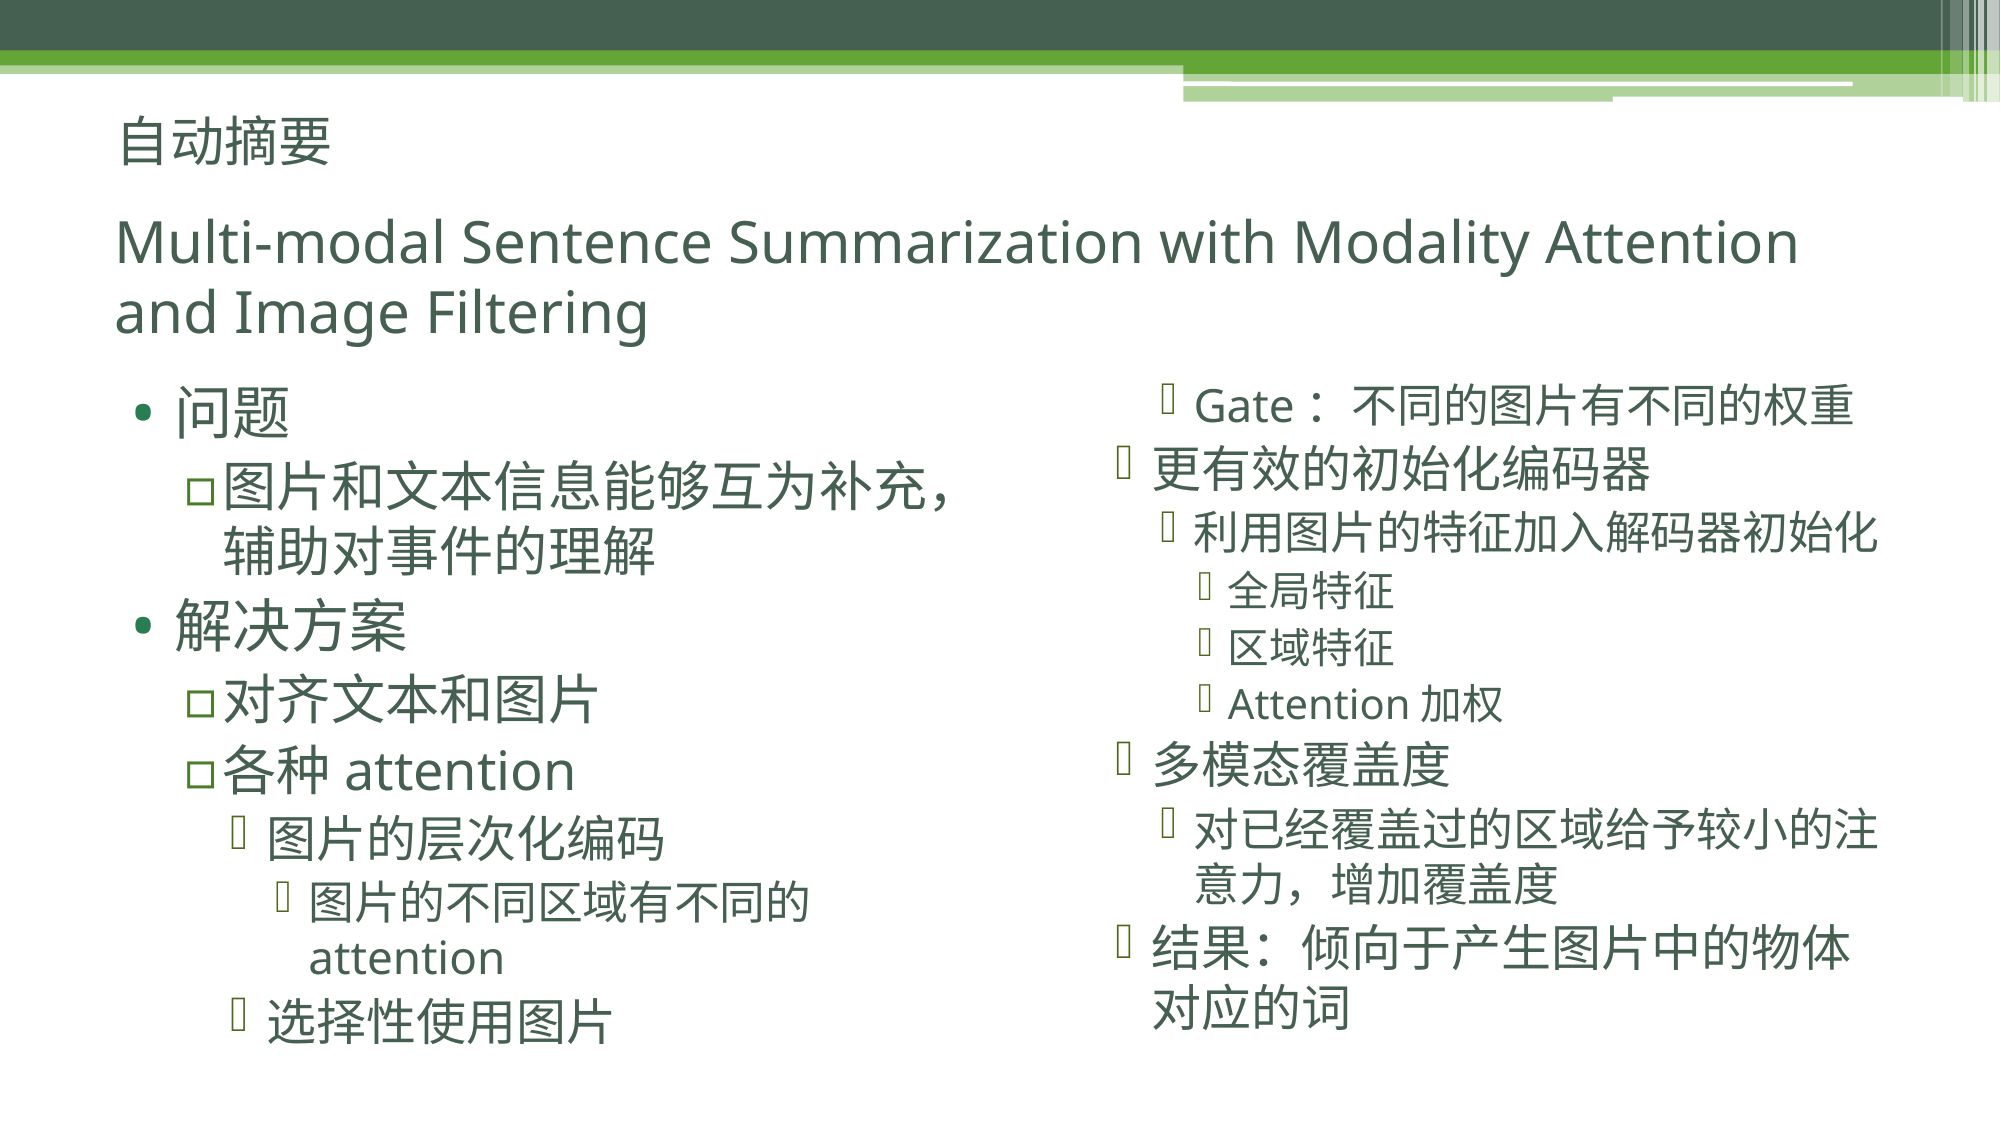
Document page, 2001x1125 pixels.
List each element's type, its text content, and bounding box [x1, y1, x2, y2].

list 问题 图片和文本信息能够互为补充，辅助对事件的理解 解决方案 对齐文本和图片 各种attention 图片的层次化编码 图片的不同区域有不同的attention 选择性使用图片 Gate：不同的图片有不同的权重 更有效的初始化编码器 利用图片的特征加入解码器初始化 全局特征 区域特征 Attention加权 多模态覆盖度 对已经覆盖过的区域给予较小的注意力，增加覆盖度 结果：倾向于产生图片中的物体对应的词 [99, 368, 1900, 1079]
text_box 自动摘要 [101, 100, 348, 180]
title Multi-modal Sentence Summarization with Modality Attention and Image Filtering [99, 187, 1900, 363]
